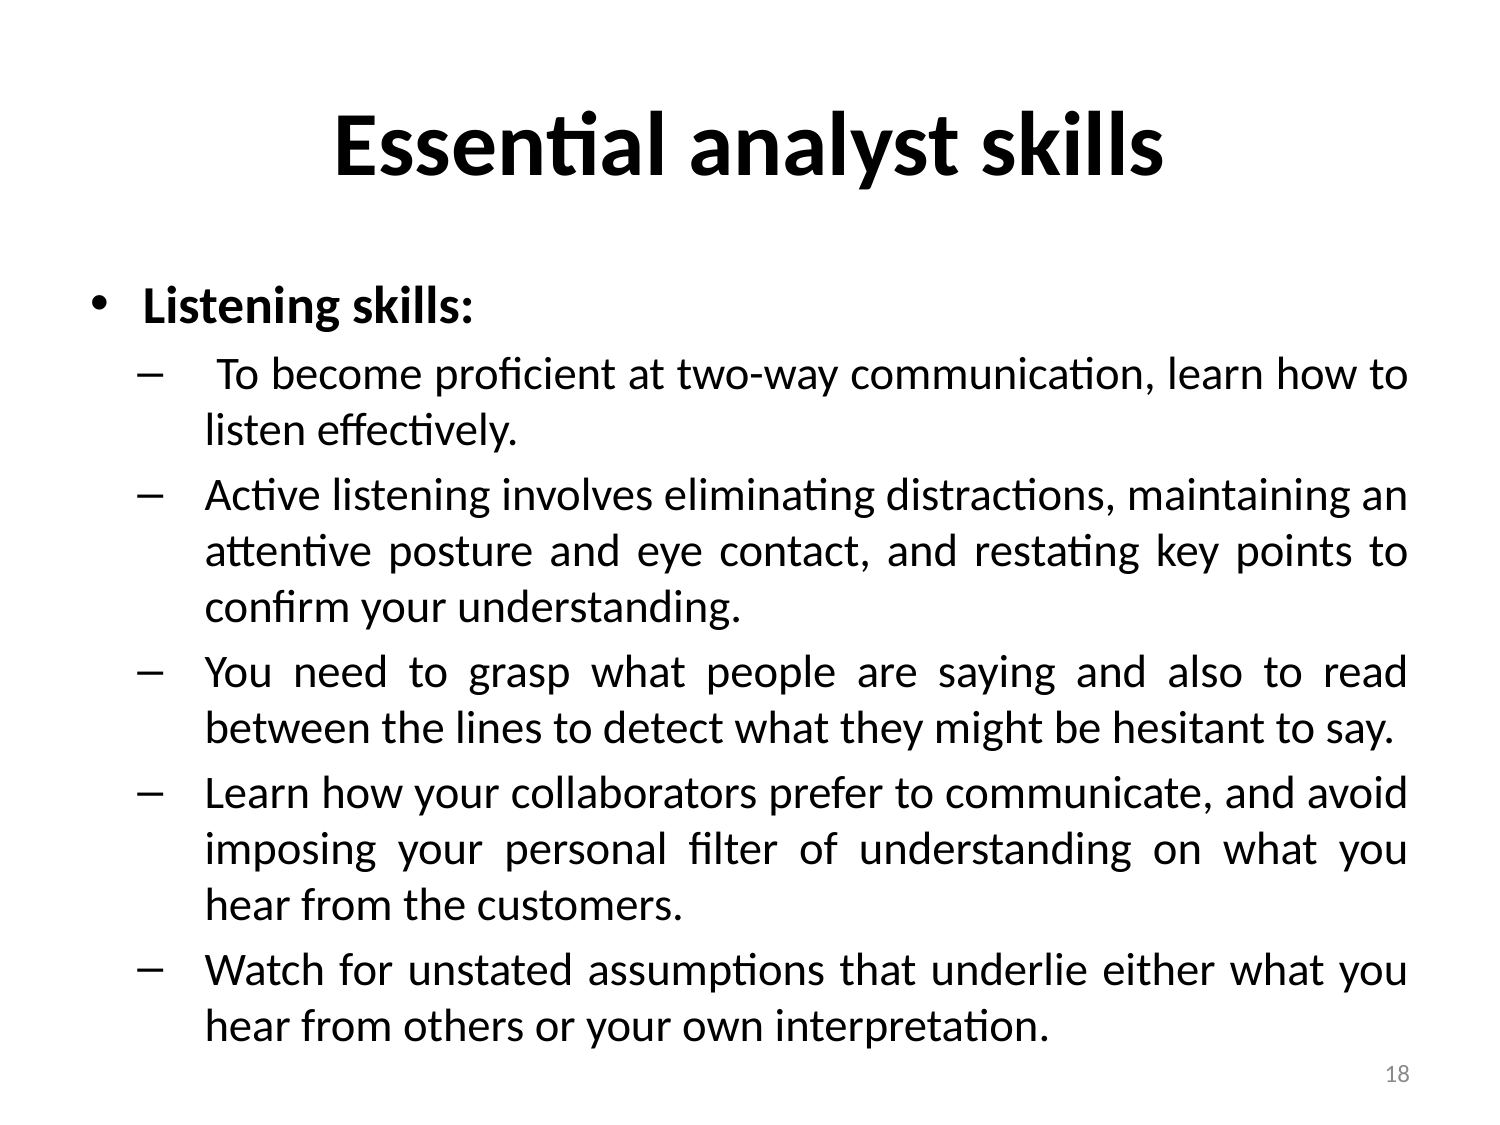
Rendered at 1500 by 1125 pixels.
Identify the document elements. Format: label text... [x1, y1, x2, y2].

slide_number 18 [1074, 1042, 1425, 1103]
title Essential analyst skills [75, 45, 1425, 233]
list Listening skills: To become proficient at two-way communication, learn how to listen effectively. Active listening involves eliminating distractions, maintaining an attentive posture and eye contact, and restating key points to confirm your understanding. You need to grasp what people are saying and also to read between the lines to detect what they might be hesitant to say. Learn how your collaborators prefer to communicate, and avoid imposing your personal filter of understanding on what you hear from the customers. Watch for unstated assumptions that underlie either what you hear from others or your own interpretation. [75, 262, 1425, 1088]
